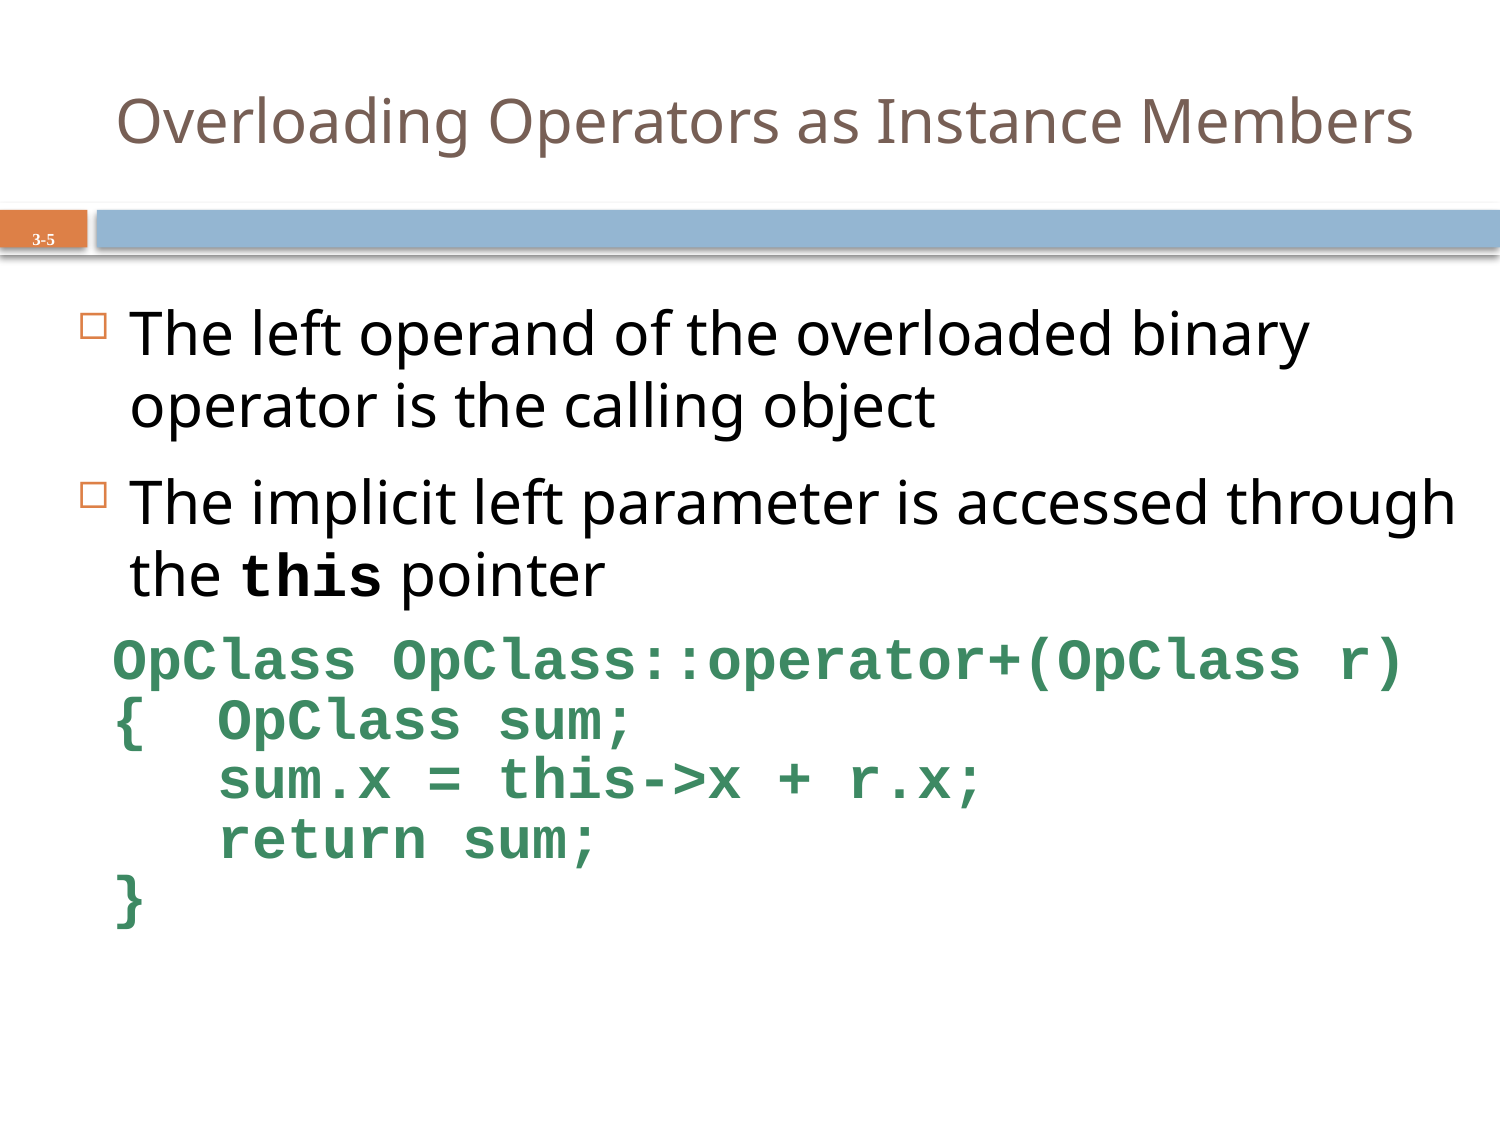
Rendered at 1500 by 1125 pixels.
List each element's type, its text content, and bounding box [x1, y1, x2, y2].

list The left operand of the overloaded binary operator is the calling object The implicit left parameter is accessed through the this pointer OpClass OpClass::operator+(OpClass r) { OpClass sum; sum.x = this->x + r.x; return sum; } [62, 287, 1475, 1038]
title Overloading Operators as Instance Members [100, 37, 1438, 200]
slide_number 3-5 [0, 208, 88, 249]
